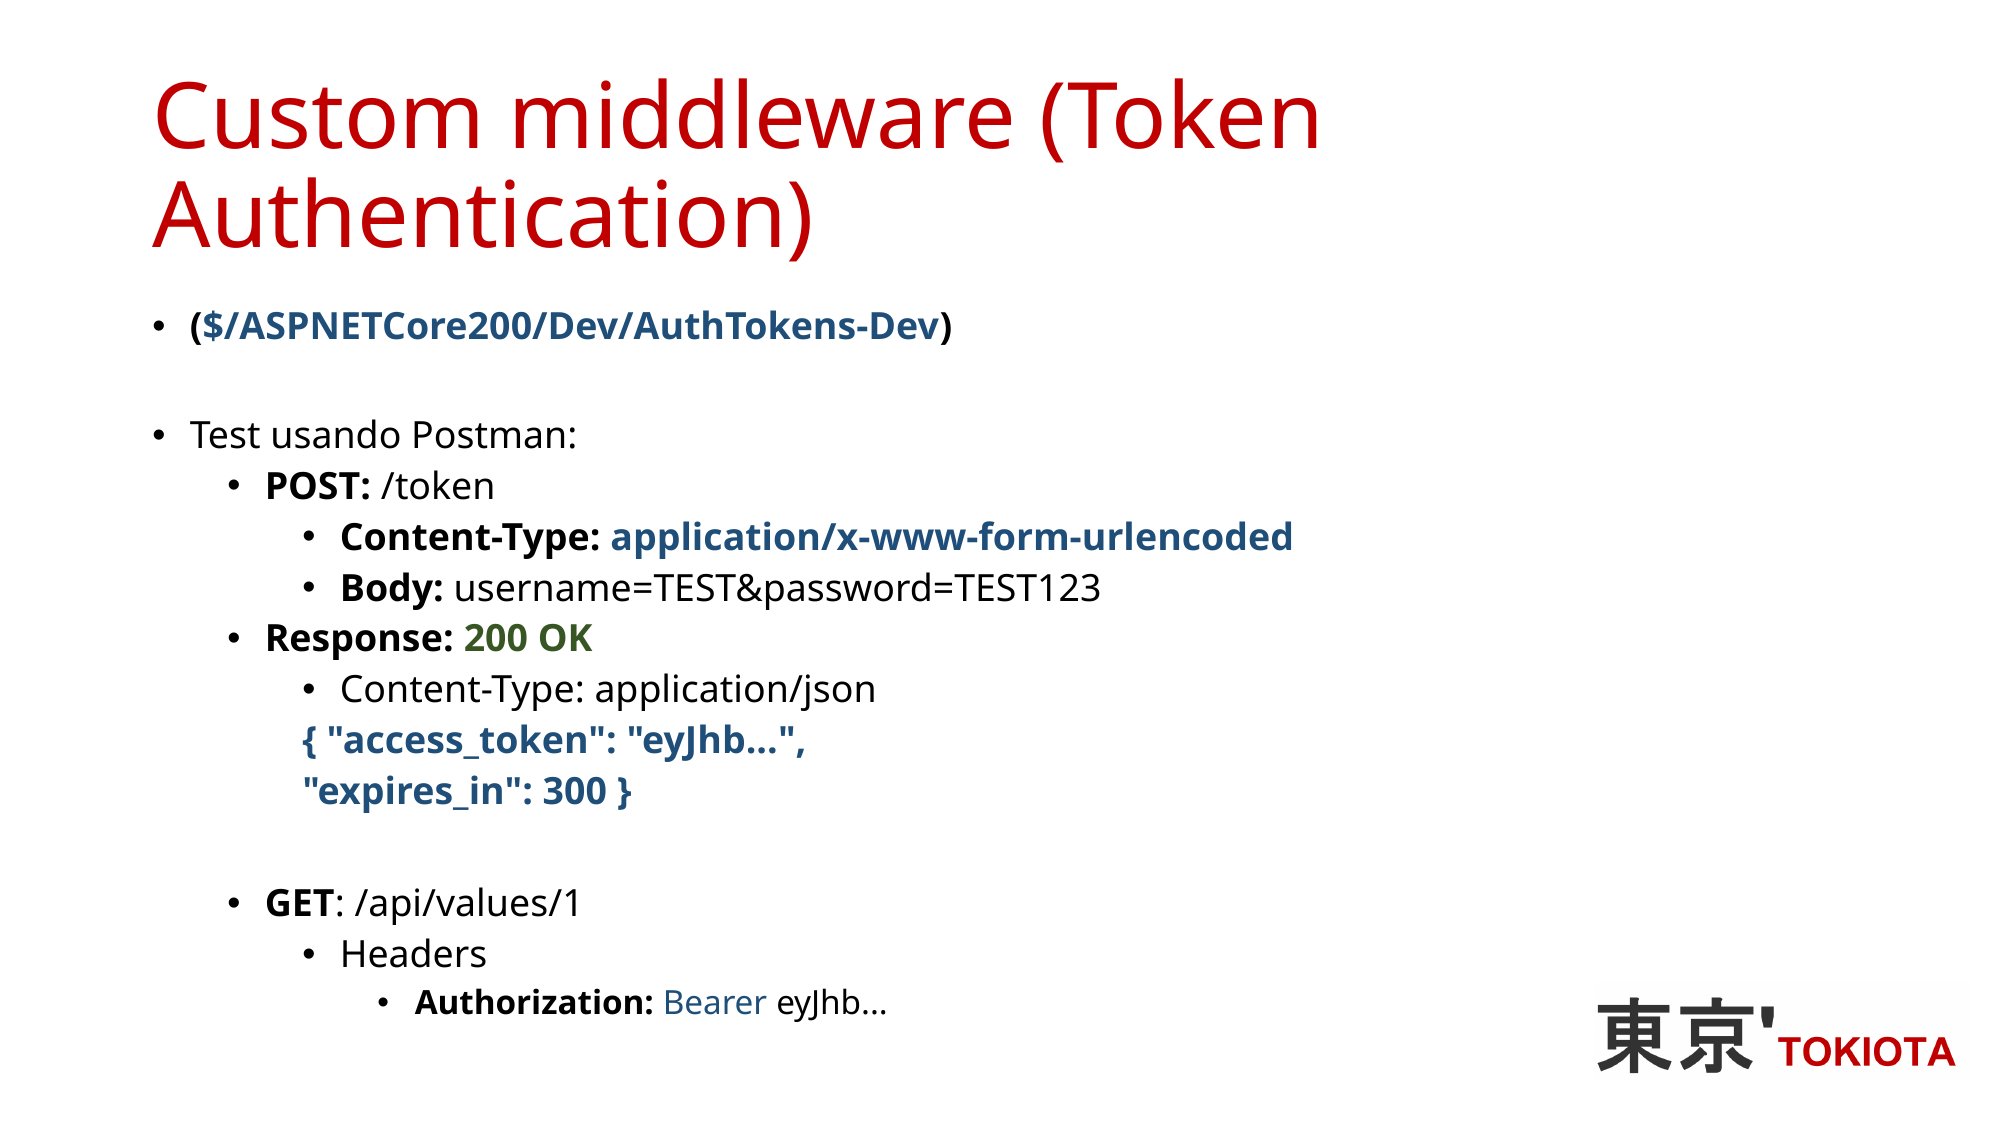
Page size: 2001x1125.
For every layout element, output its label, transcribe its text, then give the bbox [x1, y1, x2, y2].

title Custom middleware (Token Authentication) [137, 60, 1863, 278]
list ($/ASPNETCore200/Dev/AuthTokens-Dev) Test usando Postman: POST: /token Content-Type: application/x-www-form-urlencoded Body: username=TEST&password=TEST123 Response: 200 OK Content-Type: application/json { "access_token": "eyJhb...", "expires_in": 300 } GET: /api/values/1 Headers Authorization: Bearer eyJhb... [137, 299, 1863, 1014]
picture [1594, 982, 1970, 1081]
